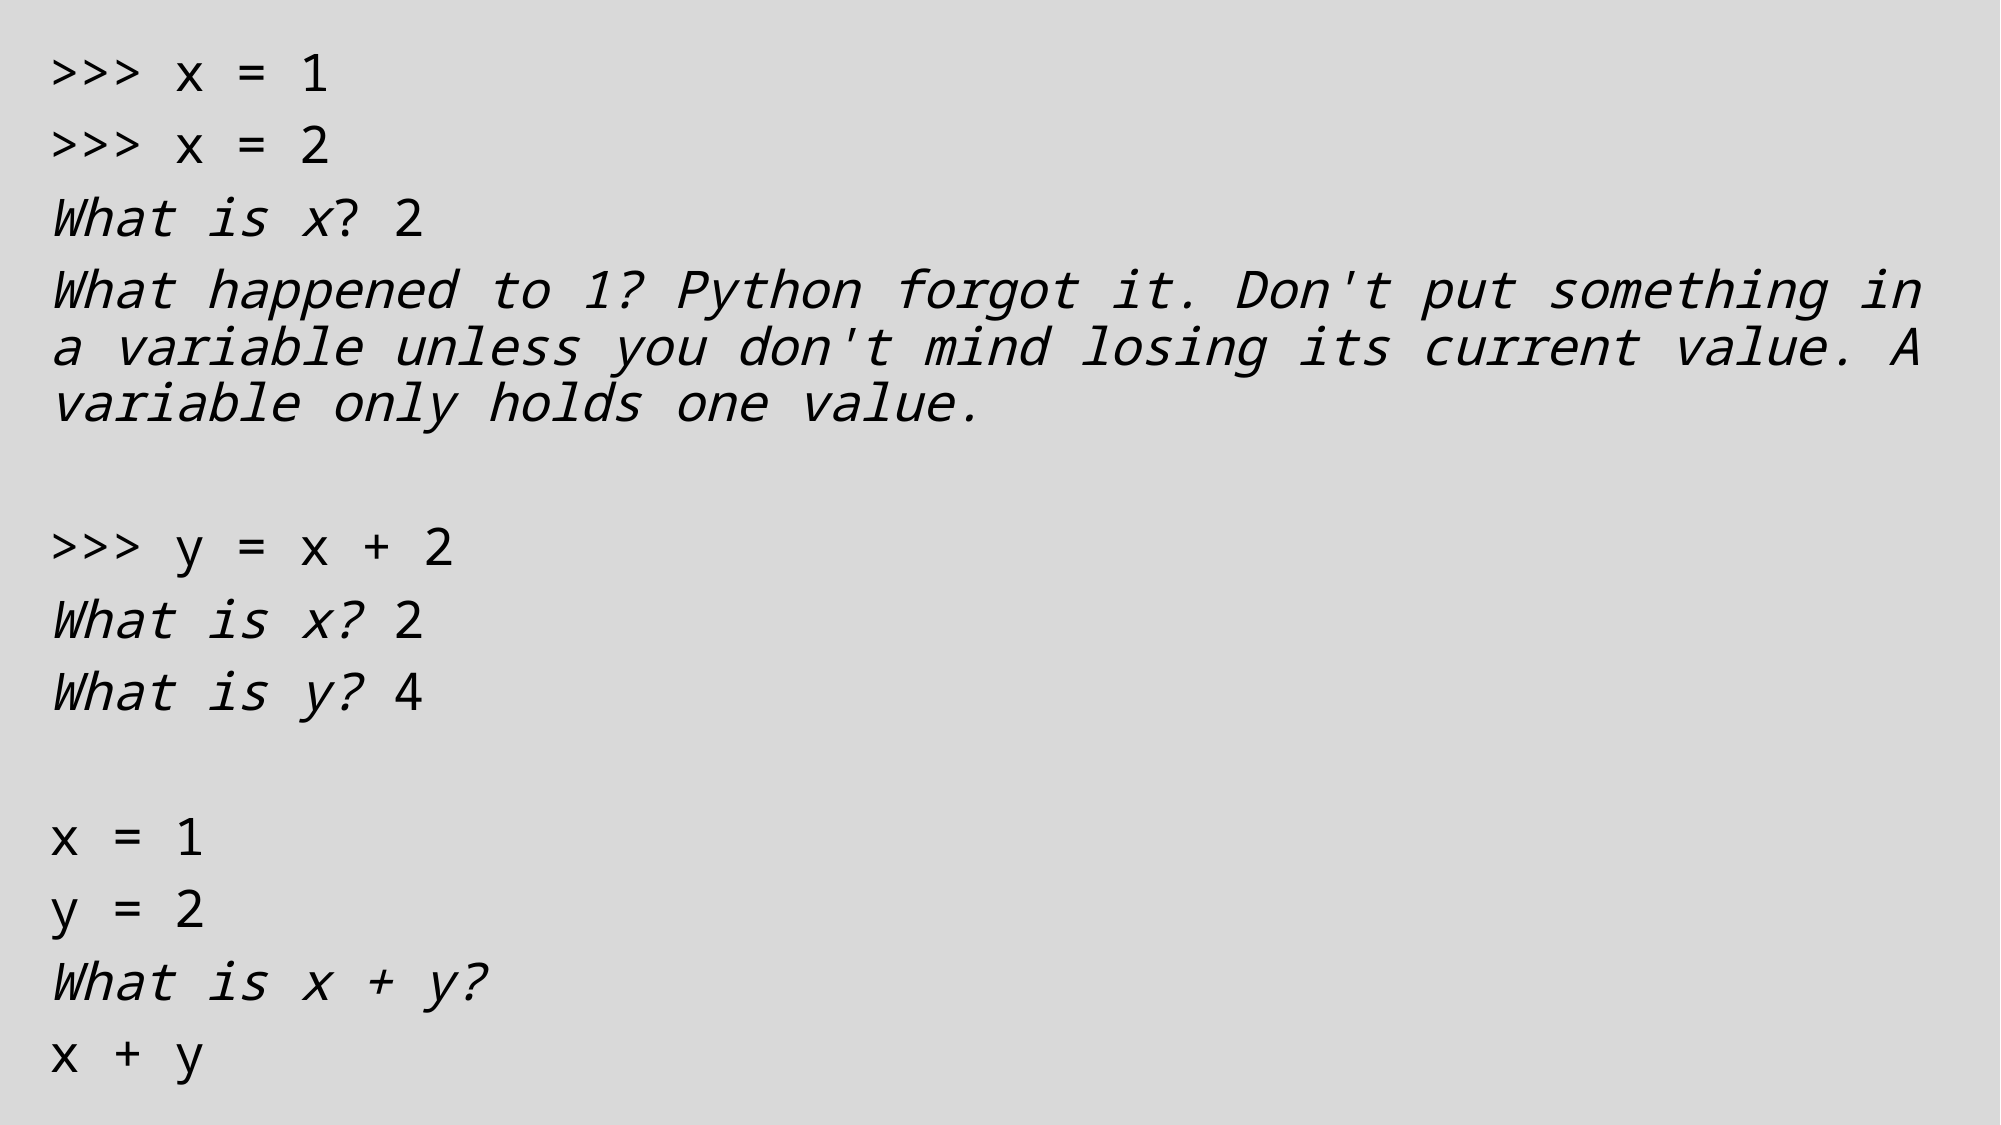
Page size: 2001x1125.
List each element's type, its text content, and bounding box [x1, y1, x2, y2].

list >>> x = 1 >>> x = 2 What is x? 2 What happened to 1? Python forgot it. Don't put something in a variable unless you don't mind losing its current value. A variable only holds one value. >>> y = x + 2 What is x? 2 What is y? 4 x = 1 y = 2 What is x + y? x + y [34, 39, 1972, 1103]
